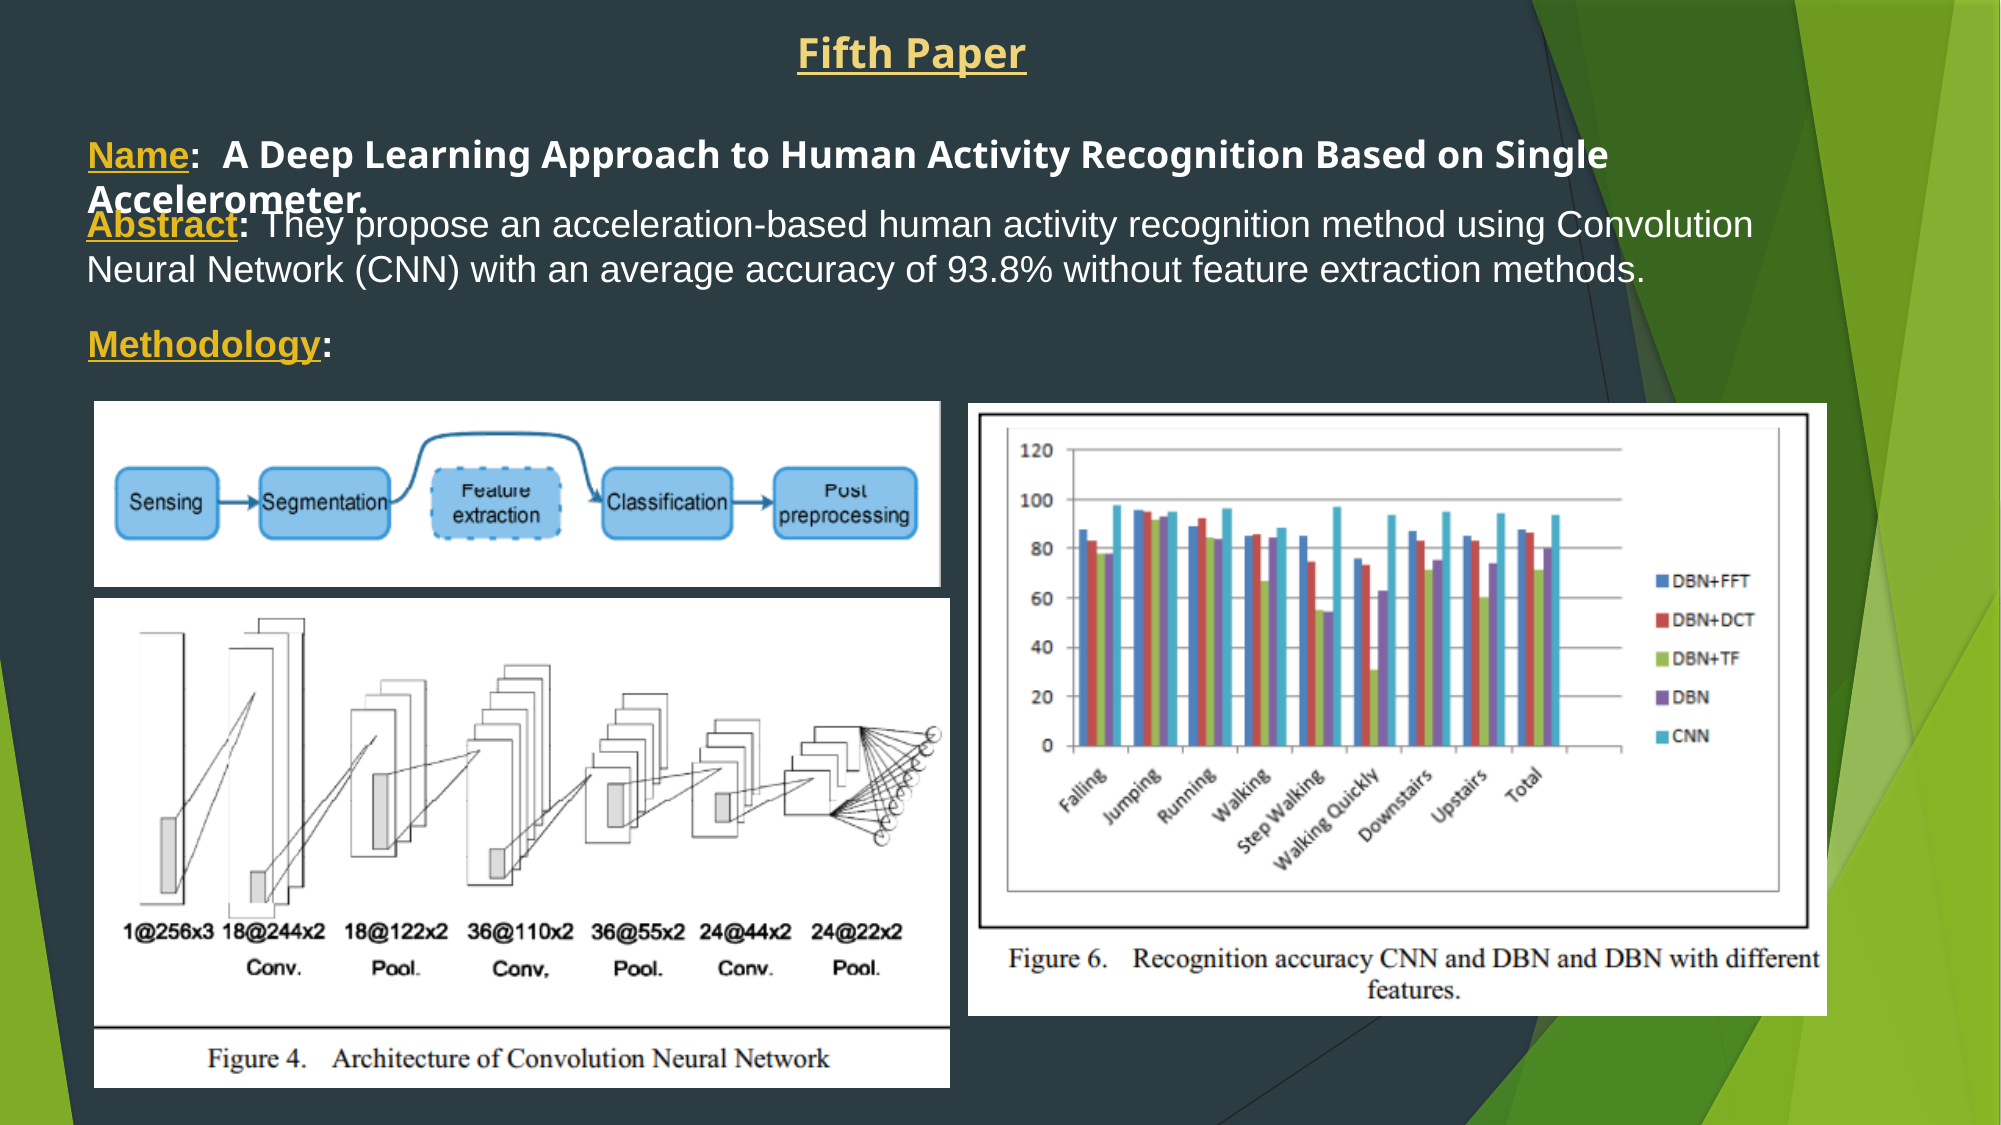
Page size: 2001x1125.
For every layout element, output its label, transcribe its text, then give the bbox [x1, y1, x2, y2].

text_box Name: A Deep Learning Approach to Human Activity Recognition Based on Single Accelerometer. [72, 123, 1867, 229]
text_box Abstract: They propose an acceleration-based human activity recognition method using Convolution Neural Network (CNN) with an average accuracy of 93.8% without feature extraction methods. [71, 192, 1866, 298]
picture [94, 401, 941, 587]
text_box Methodology: [72, 313, 1583, 373]
picture [94, 597, 951, 1088]
picture [967, 402, 1827, 1017]
text_box Fifth Paper [782, 19, 1042, 85]
